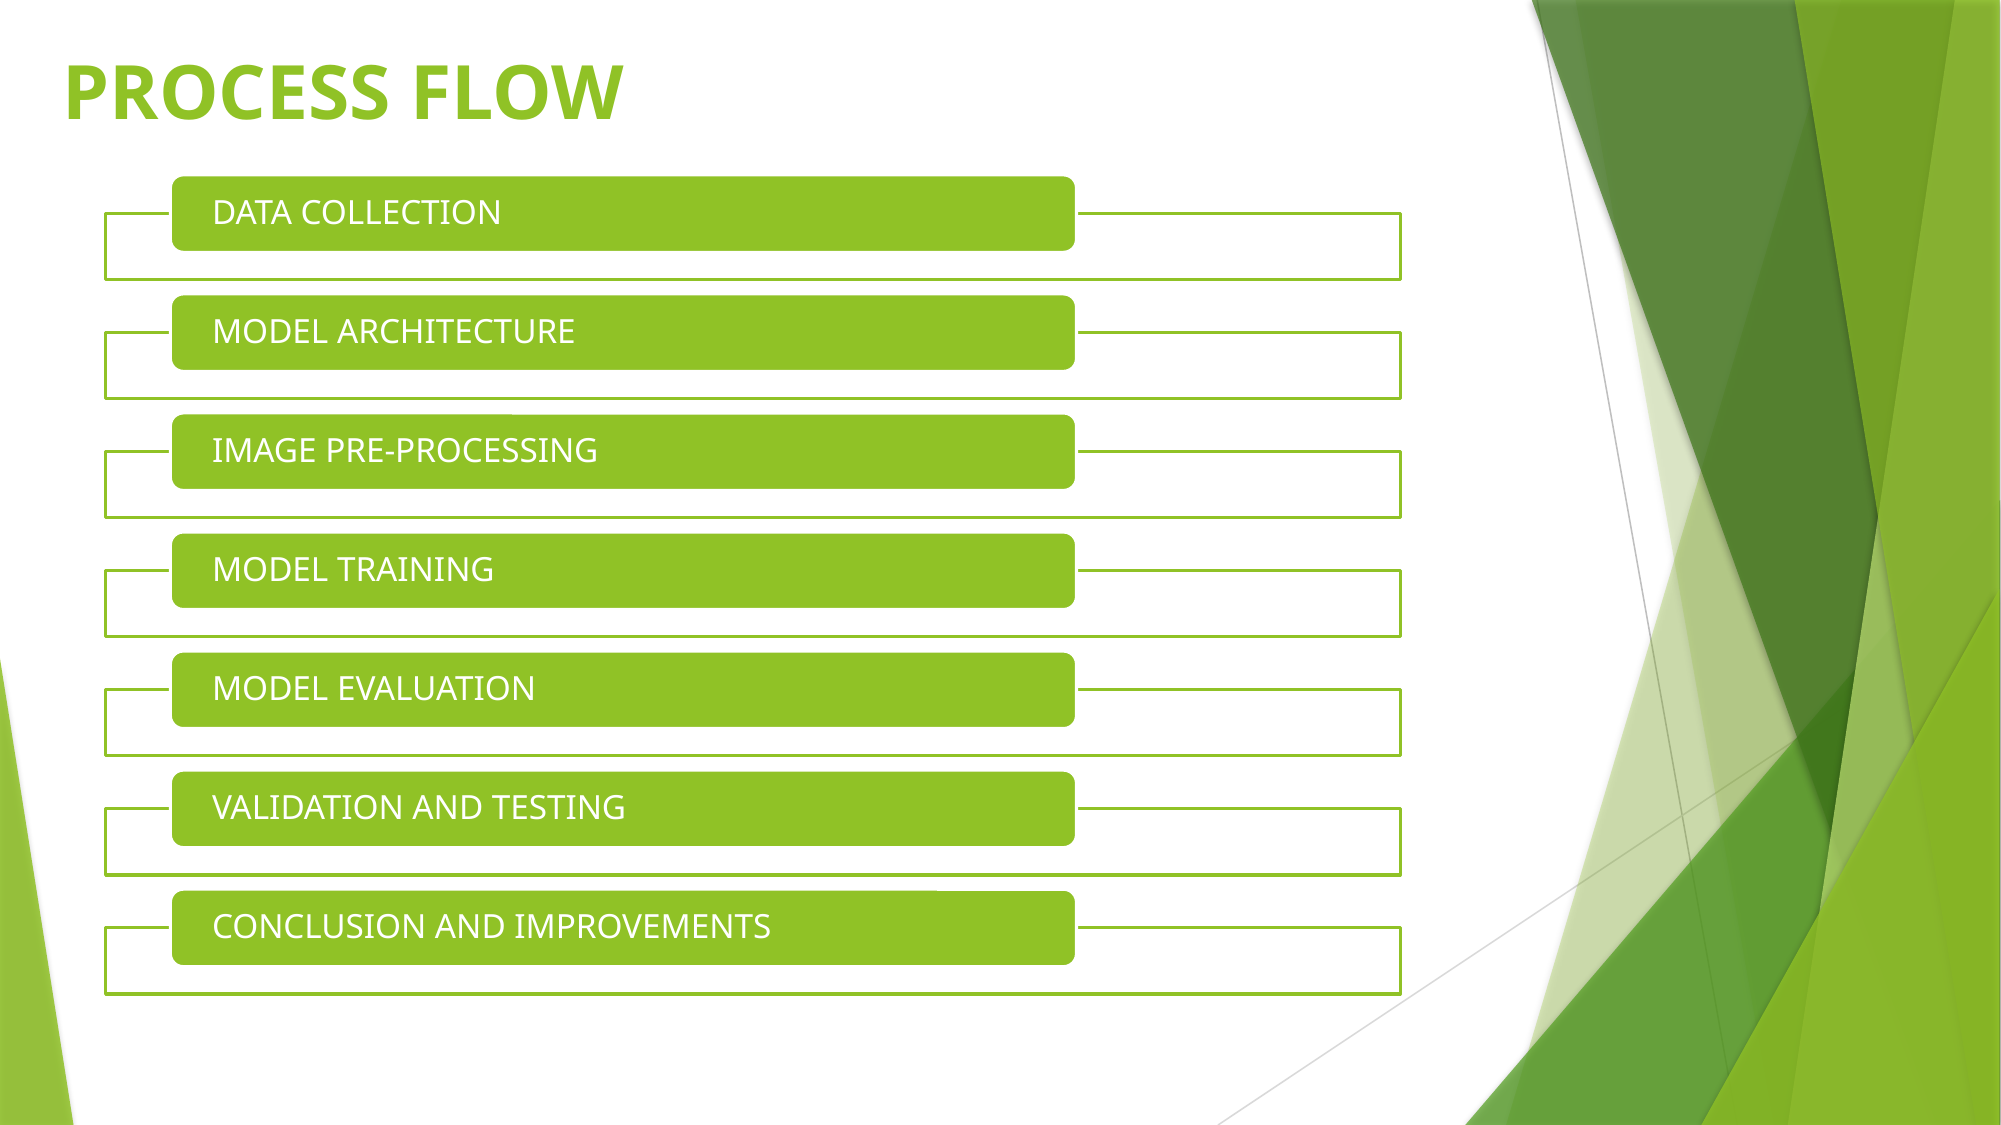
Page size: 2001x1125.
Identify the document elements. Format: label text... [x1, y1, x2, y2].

title PROCESS FLOW [47, 37, 1459, 231]
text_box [105, 156, 1401, 1012]
